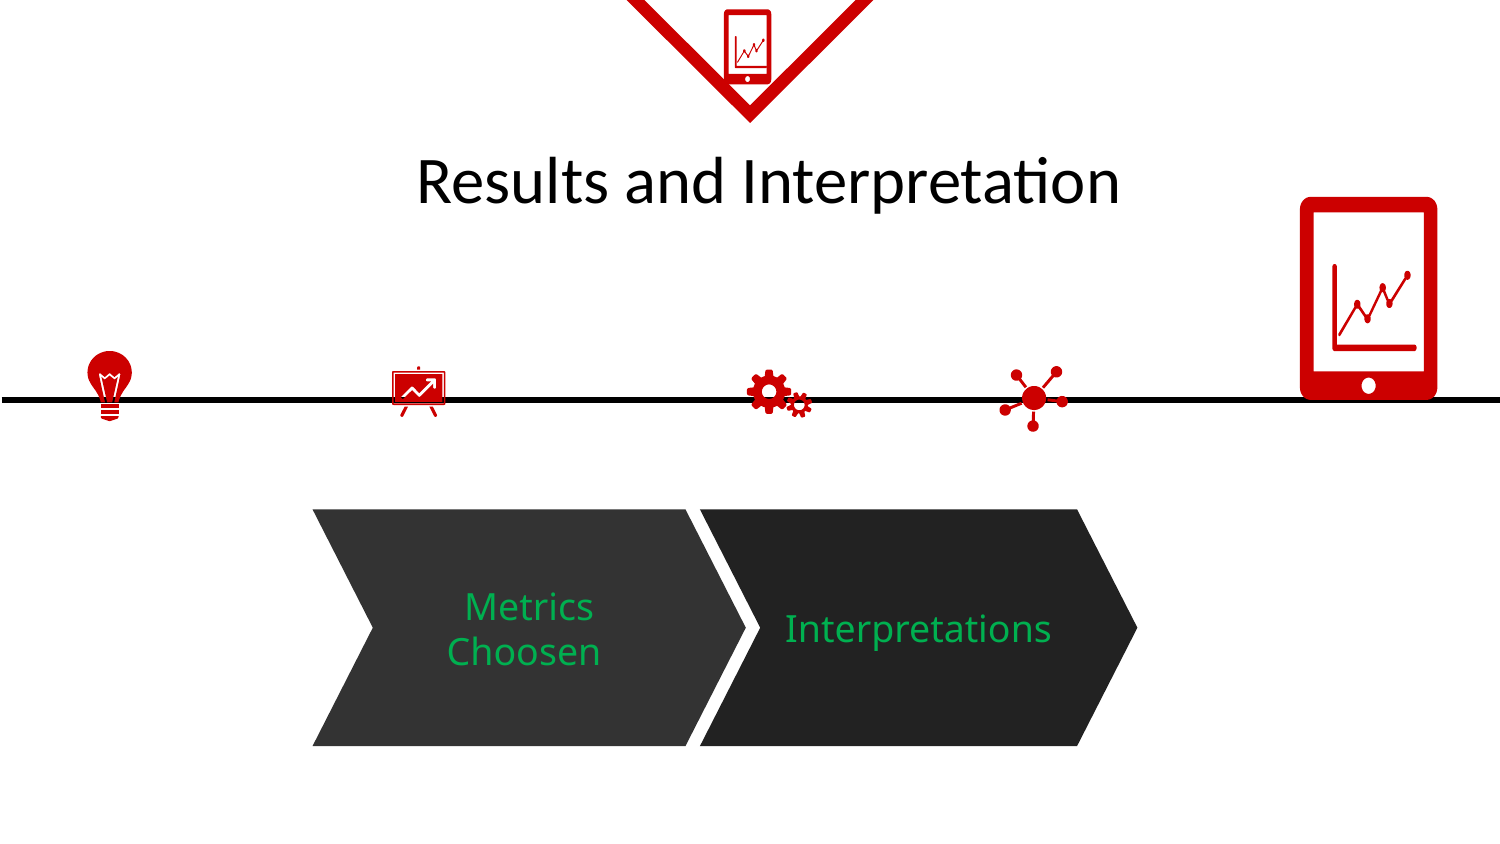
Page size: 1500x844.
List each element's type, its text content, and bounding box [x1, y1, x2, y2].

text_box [1332, 263, 1417, 352]
text_box Metrics Choosen [312, 509, 746, 747]
text_box [723, 9, 772, 85]
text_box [391, 365, 446, 418]
text_box [1299, 196, 1438, 399]
title Results and Interpretation [195, 121, 1358, 211]
text_box Interpretations [699, 509, 1138, 747]
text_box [999, 365, 1069, 432]
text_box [87, 350, 133, 422]
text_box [734, 35, 768, 69]
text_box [746, 369, 813, 418]
